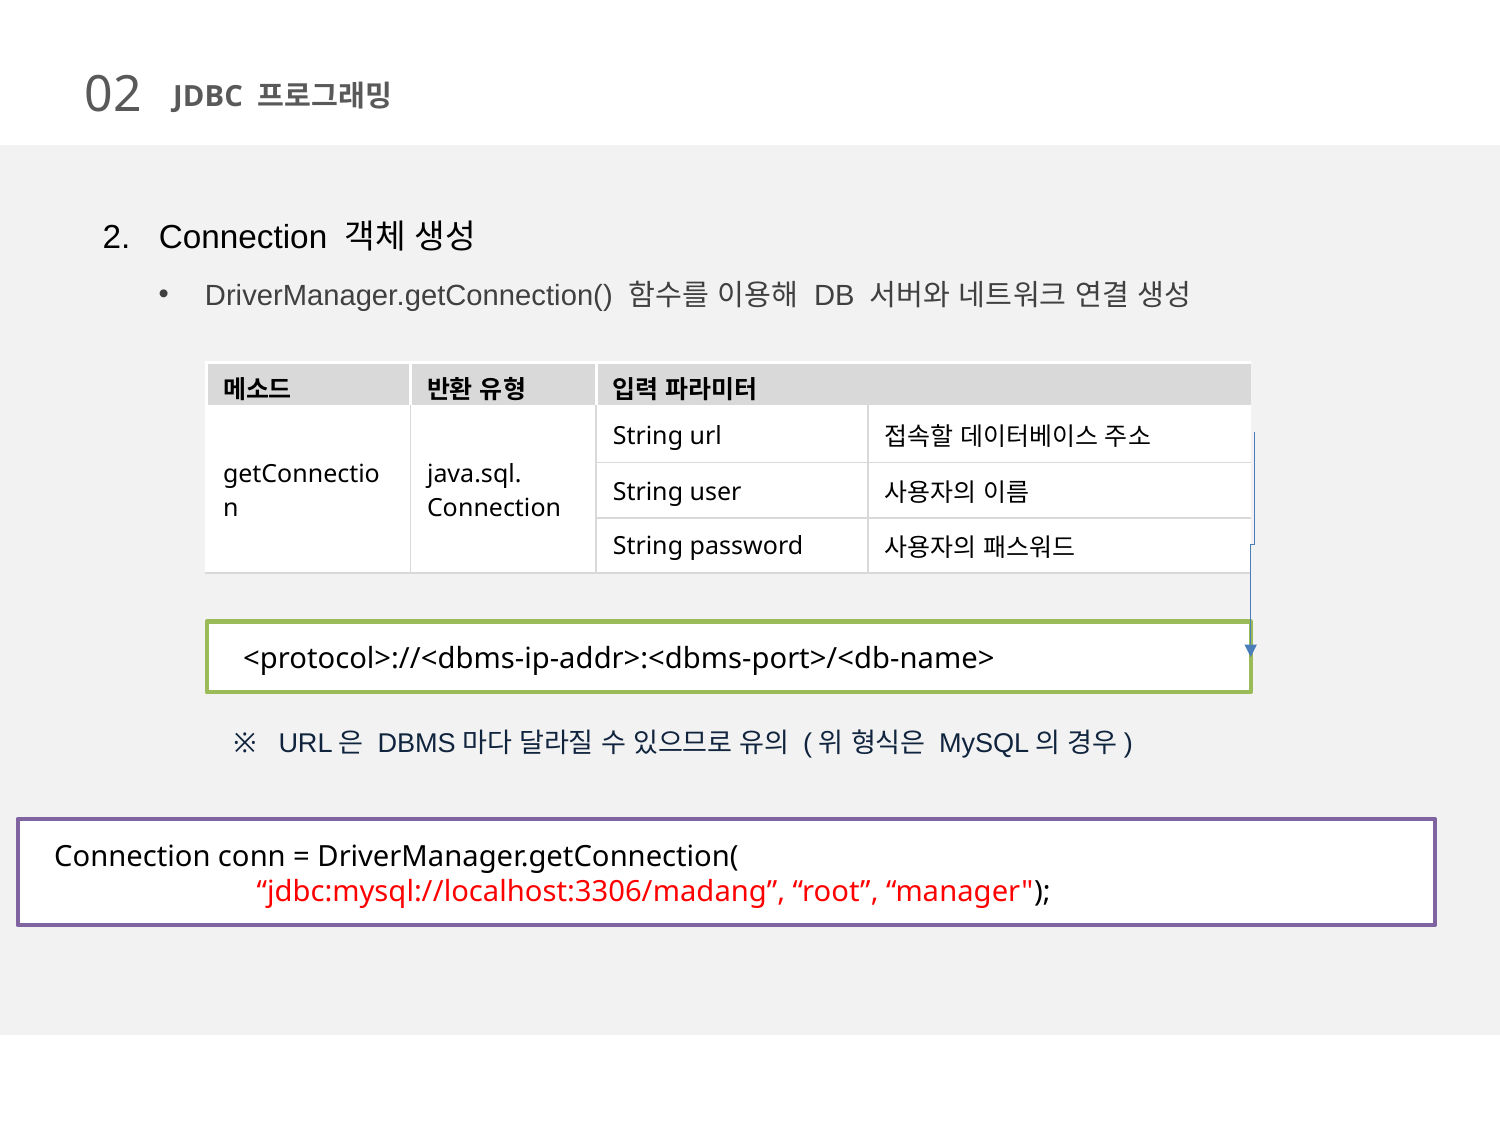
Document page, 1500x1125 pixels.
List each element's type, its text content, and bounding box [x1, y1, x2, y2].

table_cell getConnection [208, 410, 410, 572]
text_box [1250, 431, 1255, 658]
text_box Connection 객체 생성 DriverManager.getConnection() 함수를 이용해 DB 서버와 네트워크 연결 생성 ※ URL은 DBMS마다 달라질 수 있으므로 유의 (위 형식은 MySQL의 경우) [77, 208, 1412, 817]
table_cell 사용자의 이름 [869, 463, 1245, 517]
table_cell String url [597, 410, 867, 462]
table_cell String user [597, 463, 867, 517]
text_box Connection conn = DriverManager.getConnection( “jdbc:mysql://localhost:3306/madang”, “root”, “manager"); [16, 817, 1437, 927]
table_cell 접속할 데이터베이스 주소 [869, 410, 1251, 462]
table_header 메소드 [208, 364, 409, 405]
table_cell String password [597, 519, 867, 572]
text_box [64, 54, 414, 131]
text_box <protocol>://<dbms-ip-addr>:<dbms-port>/<db-name> [205, 619, 1253, 694]
table_header 입력 파라미터 [598, 364, 1251, 405]
table_cell java.sql. Connection [411, 410, 595, 572]
table_cell 사용자의 패스워드 [869, 519, 1245, 572]
table_header 반환 유형 [412, 364, 595, 405]
